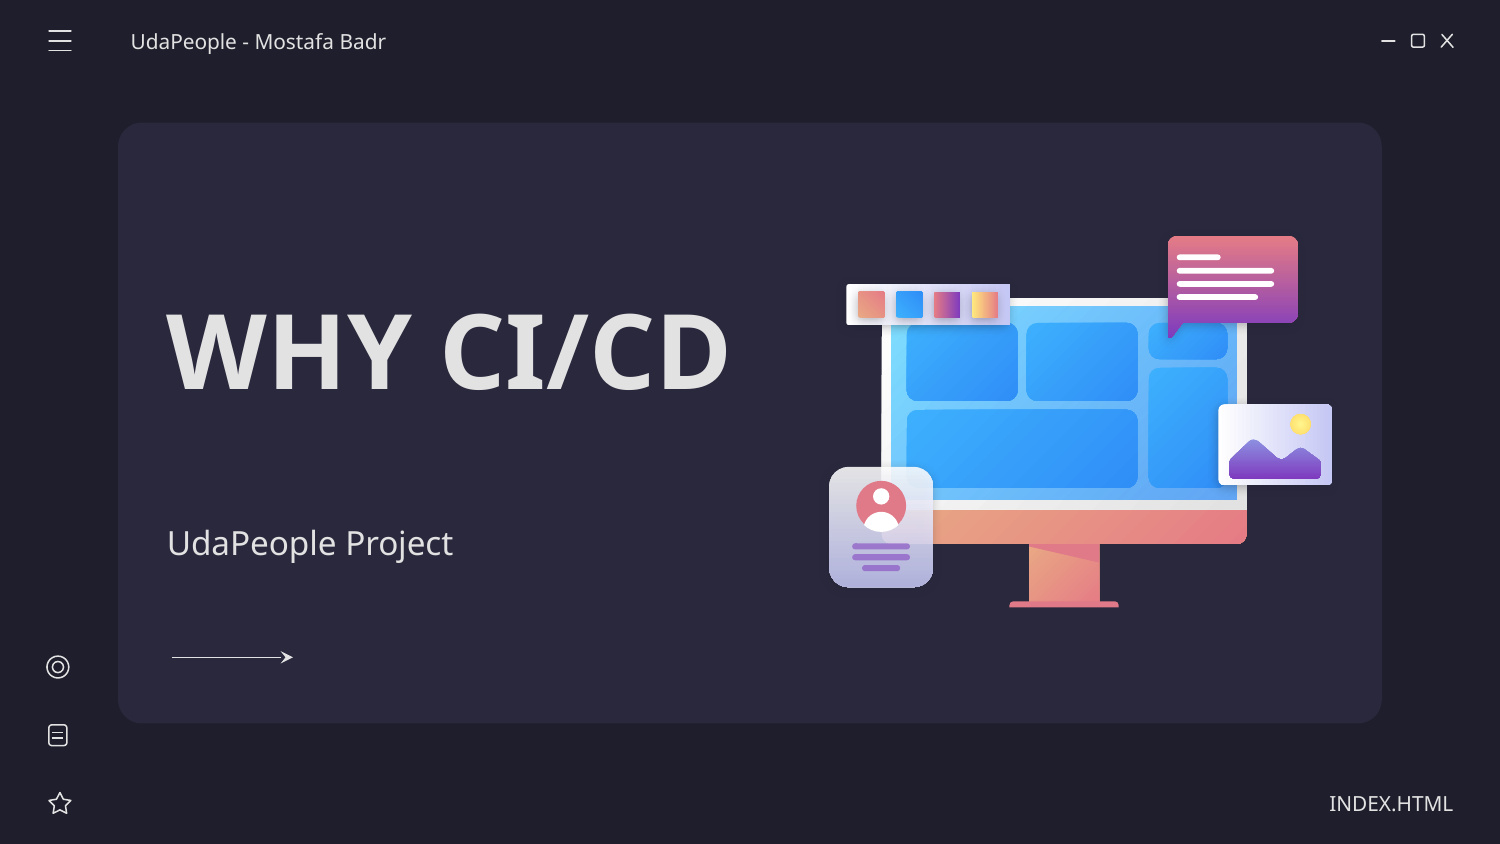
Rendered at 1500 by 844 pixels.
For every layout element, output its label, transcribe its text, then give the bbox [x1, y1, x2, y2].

title WHY CI/CD [151, 216, 823, 480]
subtitle UdaPeople Project [151, 506, 639, 577]
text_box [846, 283, 1011, 326]
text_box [1218, 403, 1333, 486]
subtitle INDEX.HTML [1278, 780, 1453, 826]
text_box [46, 27, 74, 32]
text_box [48, 30, 72, 51]
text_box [1167, 235, 1299, 339]
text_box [881, 297, 1247, 608]
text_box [828, 466, 934, 588]
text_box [46, 655, 72, 814]
text_box UdaPeople - Mostafa Badr [130, 17, 419, 64]
